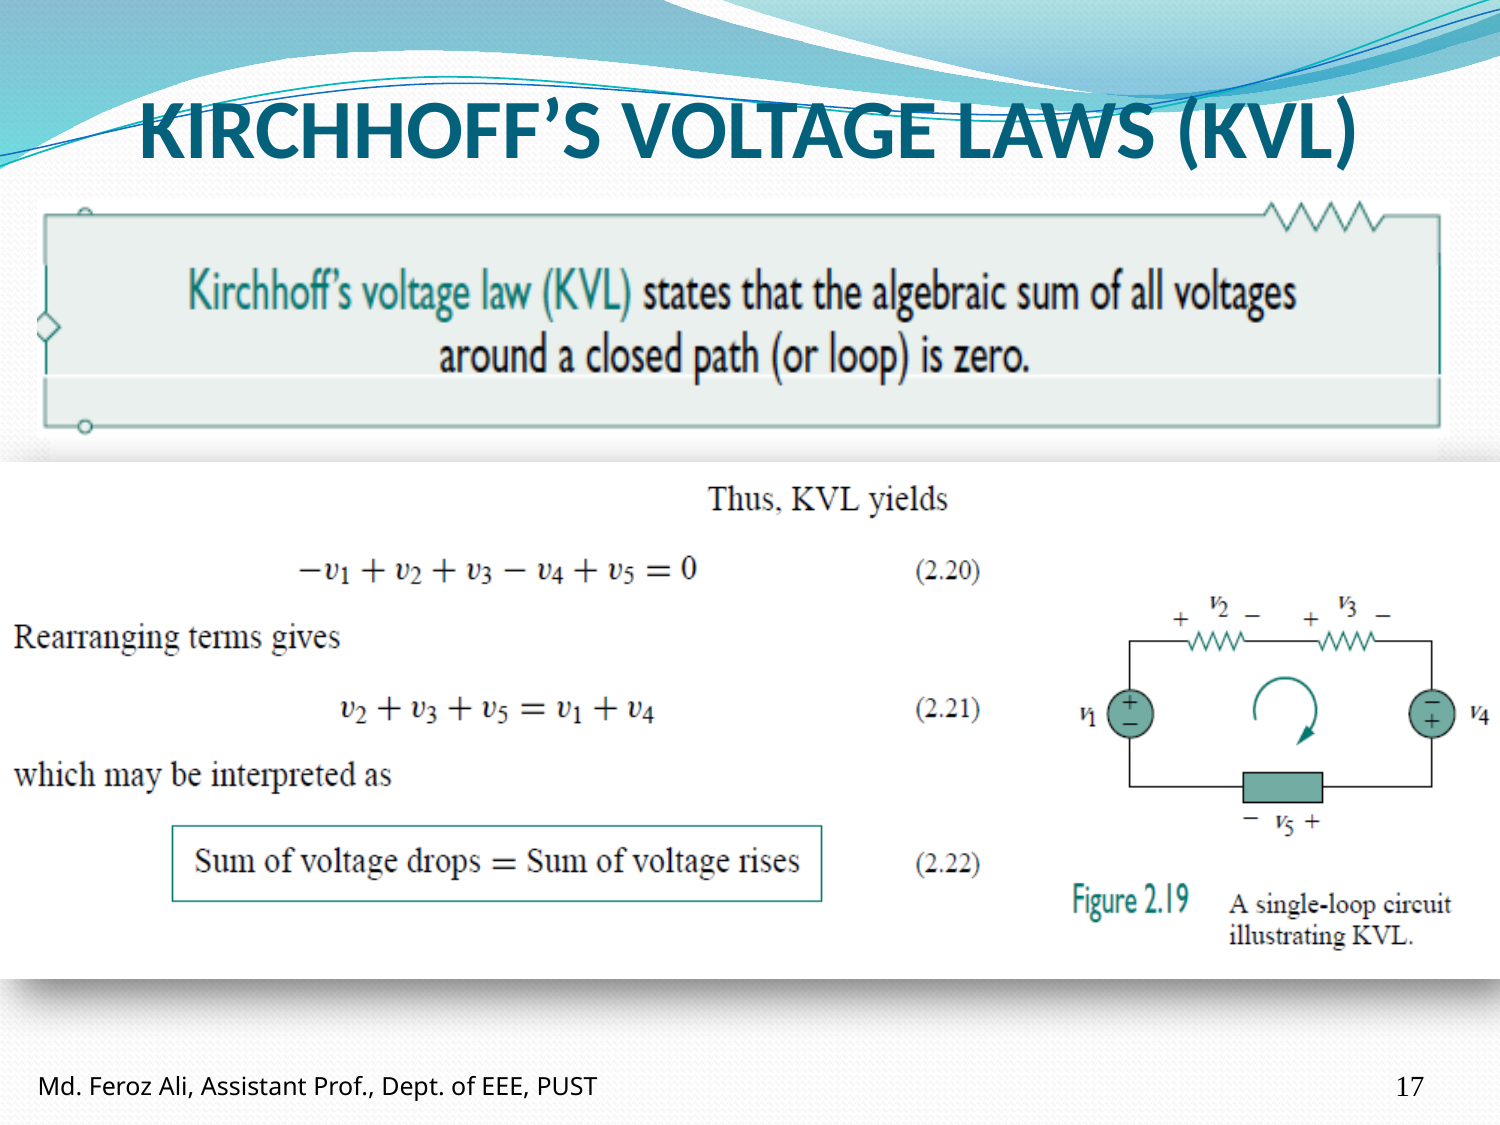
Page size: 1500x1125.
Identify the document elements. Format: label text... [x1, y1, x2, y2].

footer Md. Feroz Ali, Assistant Prof., Dept. of EEE, PUST [37, 1043, 763, 1100]
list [37, 199, 1451, 438]
picture [0, 437, 1500, 979]
title KIRCHHOFF’S VOLTAGE LAWS (KVL) [0, 0, 1500, 175]
slide_number 17 [1299, 1042, 1425, 1103]
